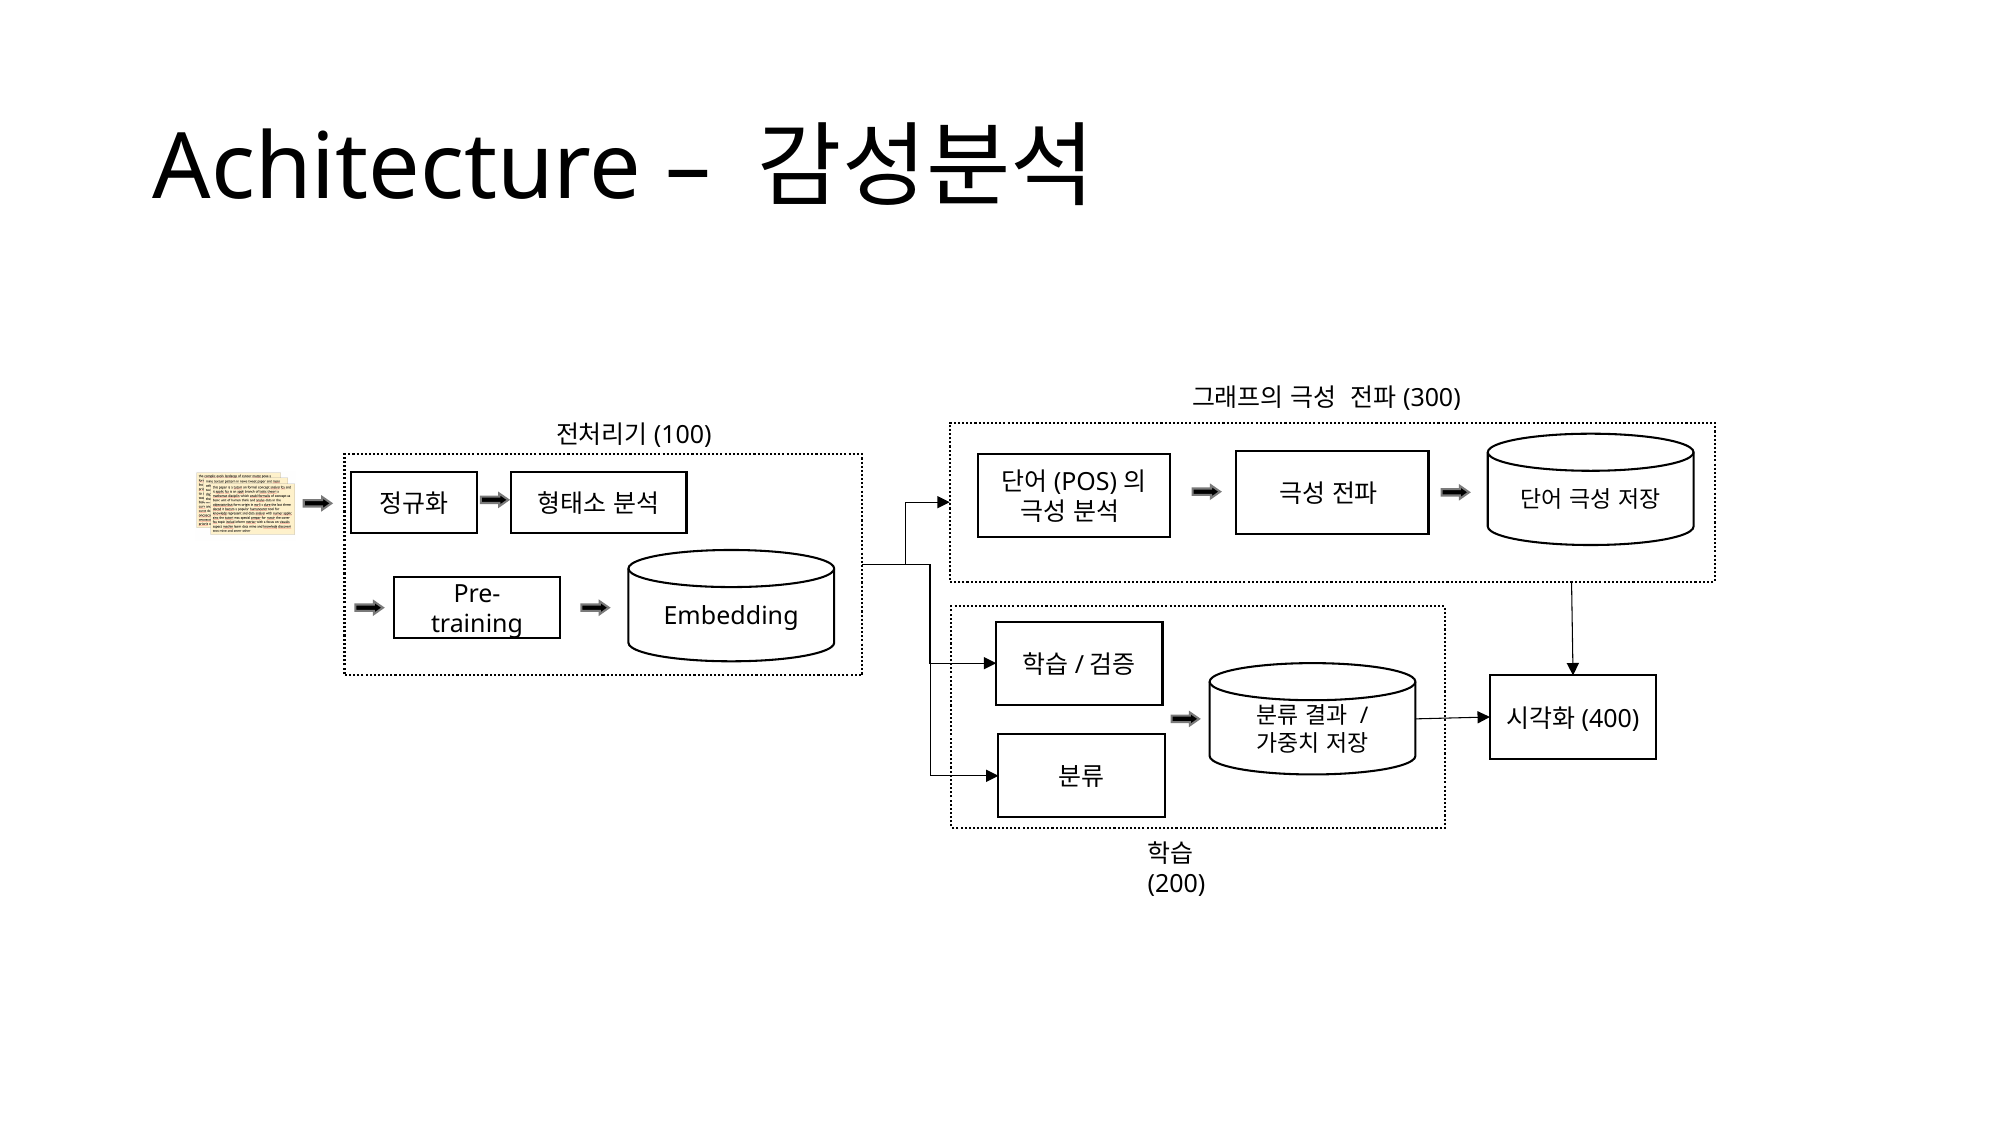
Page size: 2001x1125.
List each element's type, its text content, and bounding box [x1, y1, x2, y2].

title Achitecture – 감성분석 [137, 59, 1863, 278]
text_box [343, 453, 863, 676]
text_box 그래프의 극성 전파(300) [1177, 374, 1486, 419]
text_box [949, 422, 1716, 583]
text_box 분류 결과 / 가중치 저장 [1208, 662, 1417, 776]
text_box Pre-training [393, 576, 561, 639]
text_box 단어 극성 저장 [1486, 432, 1695, 547]
text_box 학습/검증 [999, 621, 1164, 706]
text_box 형태소 분석 [510, 471, 688, 534]
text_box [861, 564, 999, 776]
text_box [1191, 483, 1222, 501]
picture [194, 471, 296, 541]
text_box [1440, 483, 1471, 501]
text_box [861, 502, 950, 565]
text_box 학습(200) [1132, 830, 1264, 905]
text_box 전처리기(100) [541, 411, 727, 456]
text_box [862, 564, 997, 664]
text_box [302, 495, 334, 512]
text_box 시각화(400) [1489, 674, 1657, 760]
text_box [354, 599, 385, 617]
text_box 극성 전파 [1235, 450, 1430, 535]
text_box 정규화 [350, 471, 478, 534]
text_box Embedding [627, 548, 836, 663]
text_box [479, 491, 511, 509]
text_box [1170, 710, 1201, 728]
text_box [950, 605, 1446, 829]
text_box 분류 [997, 733, 1166, 818]
text_box [580, 599, 611, 617]
text_box 단어(POS)의 극성 분석 [977, 453, 1171, 538]
